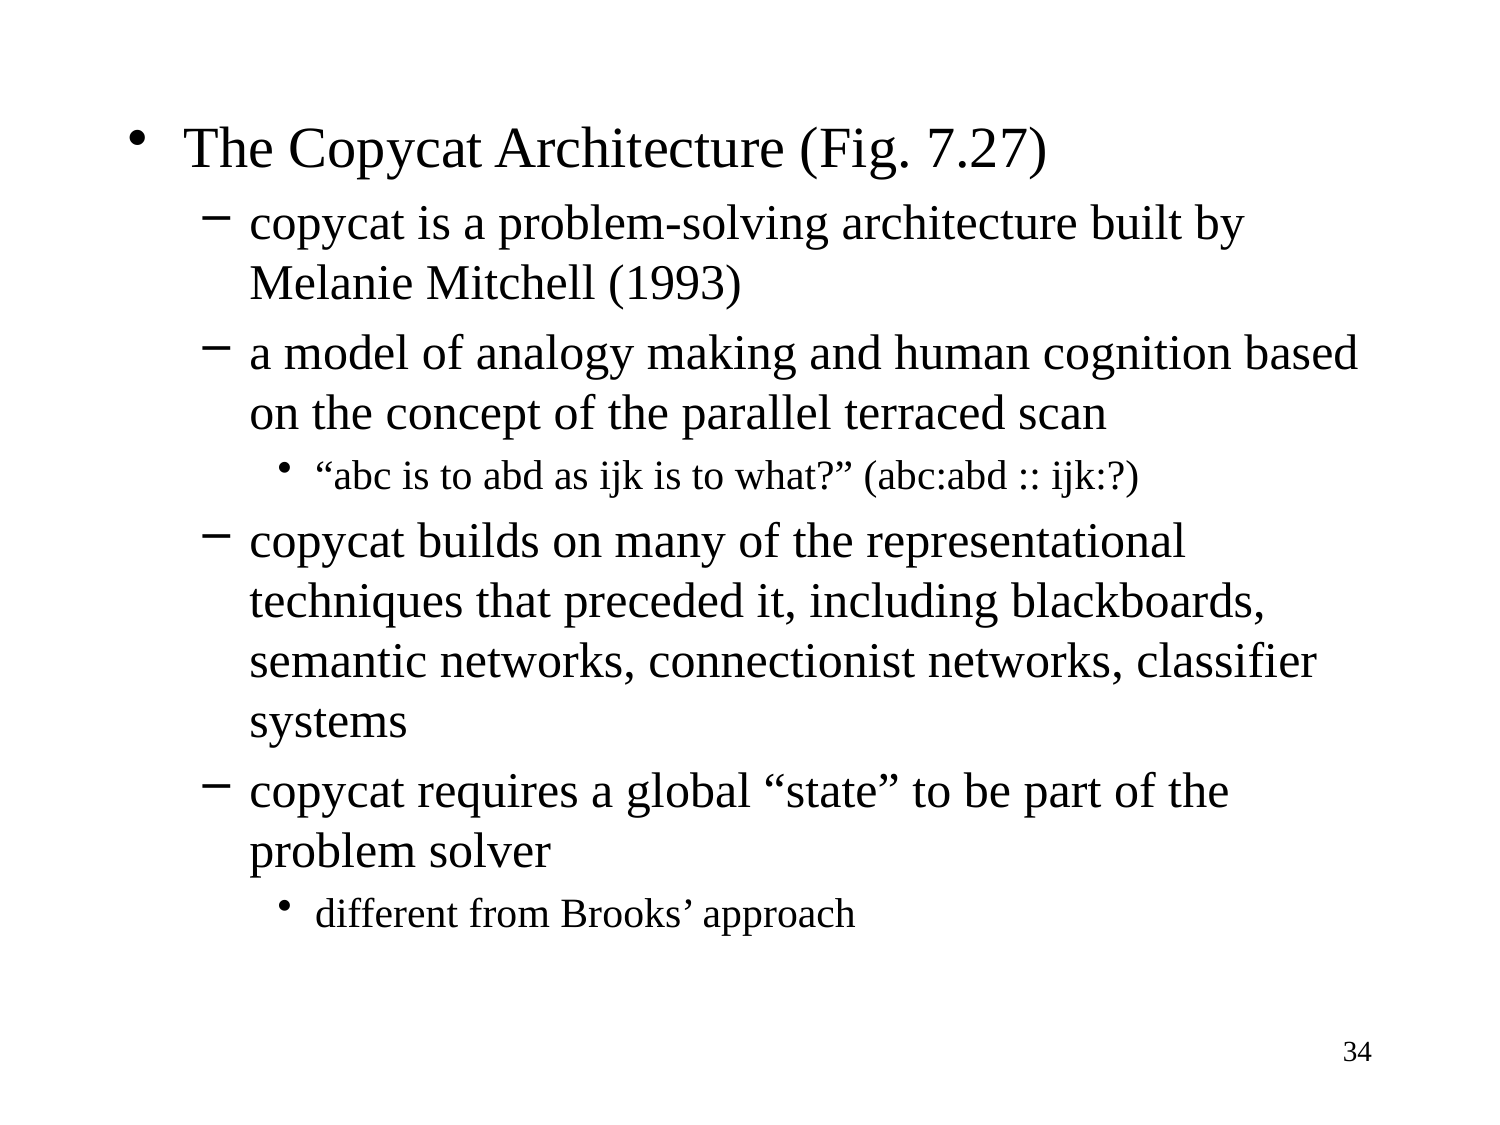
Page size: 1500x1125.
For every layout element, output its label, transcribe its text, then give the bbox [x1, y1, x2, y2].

slide_number 34 [1074, 1025, 1388, 1100]
list The Copycat Architecture (Fig. 7.27) copycat is a problem-solving architecture built by Melanie Mitchell (1993) a model of analogy making and human cognition based on the concept of the parallel terraced scan “abc is to abd as ijk is to what?” (abc:abd :: ijk:?) copycat builds on many of the representational techniques that preceded it, including blackboards, semantic networks, connectionist networks, classifier systems copycat requires a global “state” to be part of the problem solver different from Brooks’ approach [112, 101, 1388, 1000]
